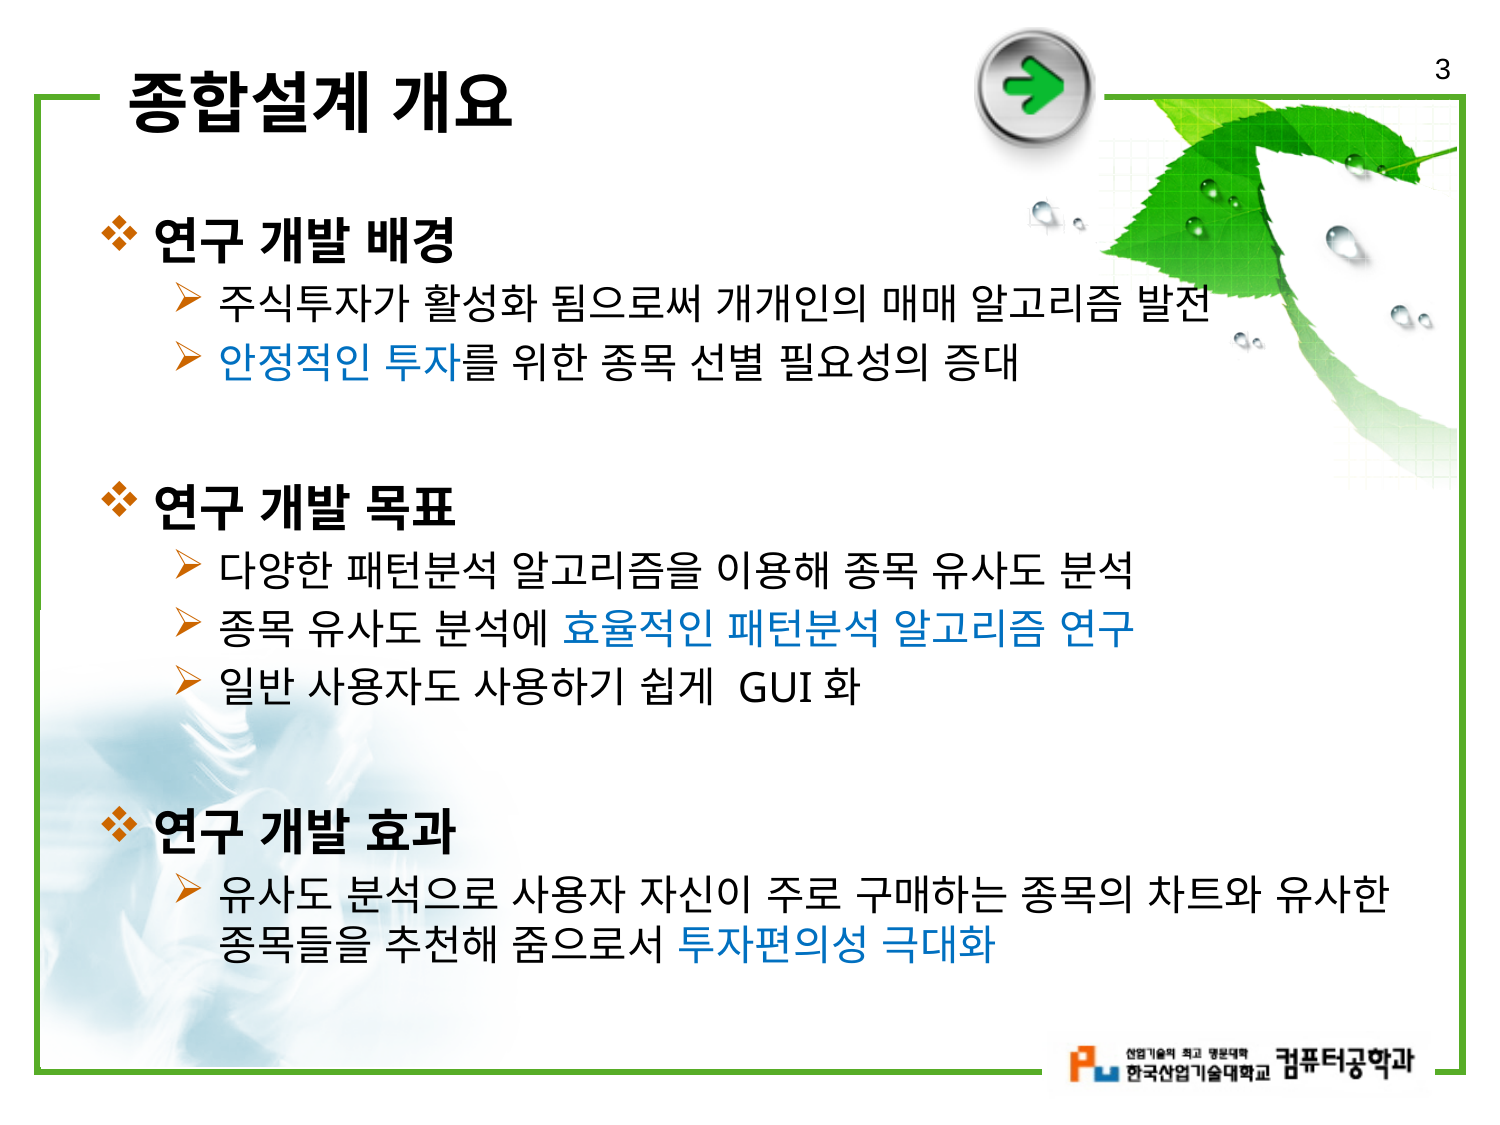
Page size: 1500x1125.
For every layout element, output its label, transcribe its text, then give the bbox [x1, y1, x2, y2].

title 종합설계 개요 [112, 54, 875, 147]
picture [1042, 1031, 1435, 1099]
picture [40, 610, 554, 1067]
list 연구 개발 배경 주식투자가 활성화 됨으로써 개개인의 매매 알고리즘 발전 안정적인 투자를 위한 종목 선별 필요성의 증대 연구 개발 목표 다양한 패턴분석 알고리즘을 이용해 종목 유사도 분석 종목 유사도 분석에 효율적인 패턴분석 알고리즘 연구 일반 사용자도 사용하기 쉽게 GUI화 연구 개발 효과 유사도 분석으로 사용자 자신이 주로 구매하는 종목의 차트와 유사한 종목들을 추천해 줌으로서 투자편의성 극대화 [82, 202, 1432, 976]
slide_number 3 [1116, 42, 1467, 83]
picture [974, 27, 1457, 518]
